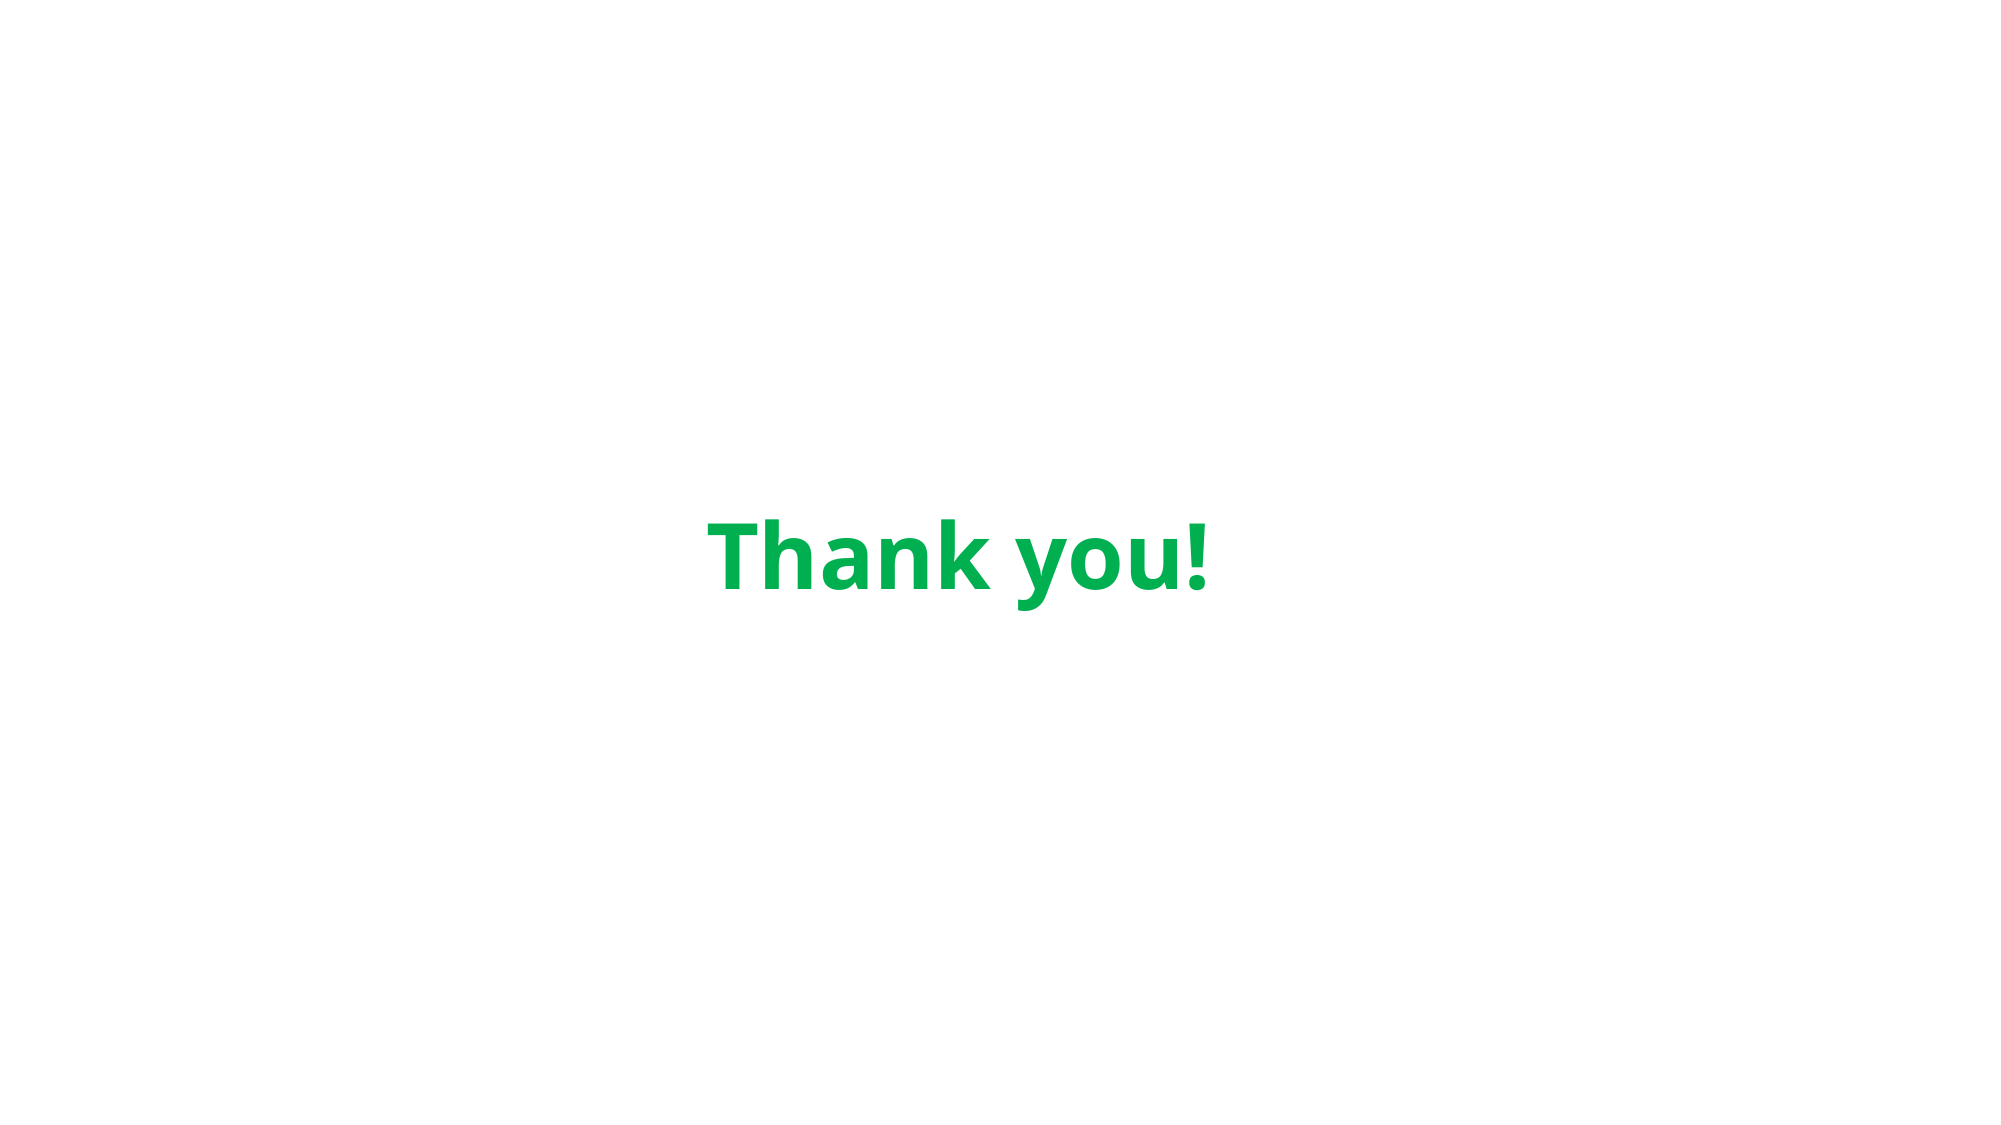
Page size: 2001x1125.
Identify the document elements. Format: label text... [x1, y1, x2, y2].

title Thank you! [108, 502, 1834, 623]
